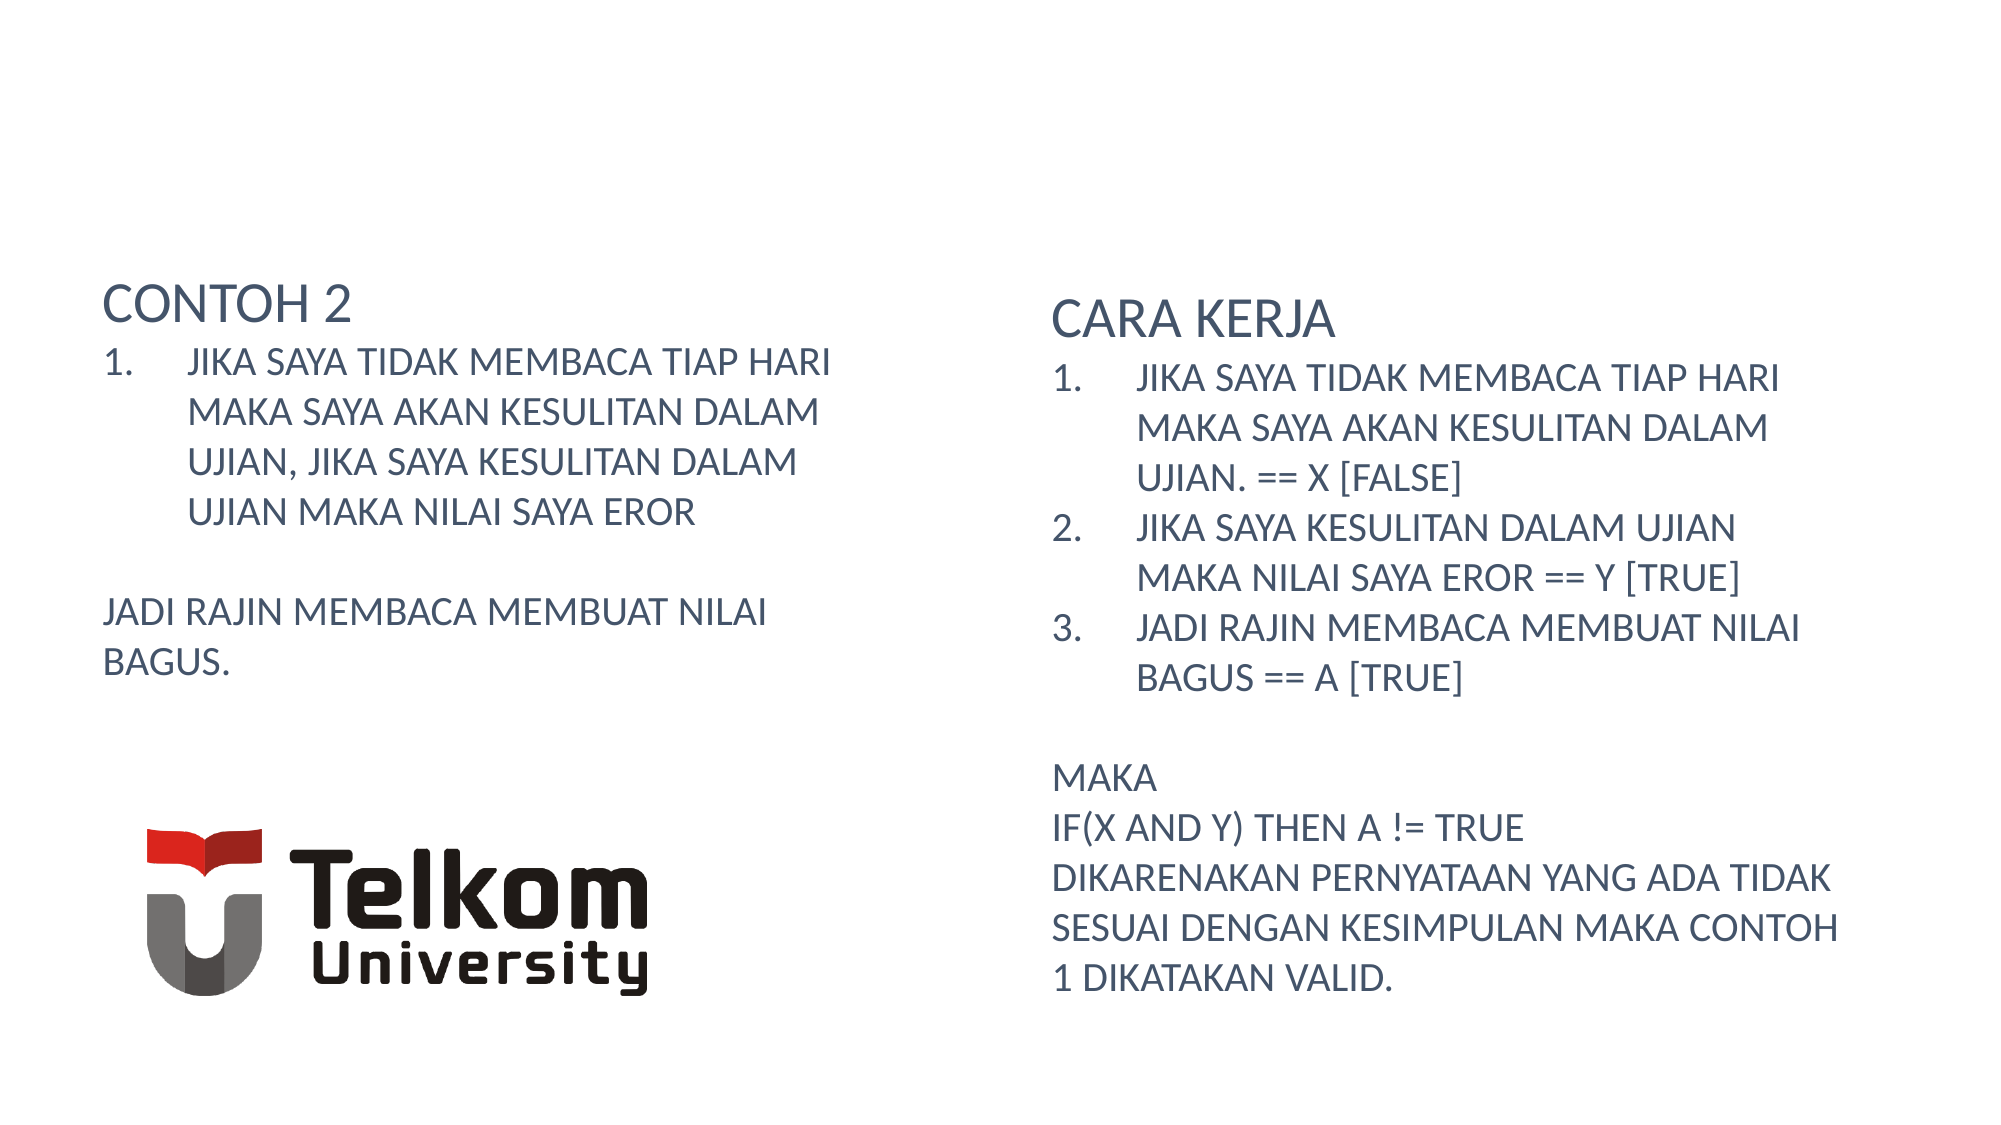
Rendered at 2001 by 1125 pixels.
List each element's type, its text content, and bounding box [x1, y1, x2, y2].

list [147, 829, 647, 996]
text_box CONTOH 2 JIKA SAYA TIDAK MEMBACA TIAP HARI MAKA SAYA AKAN KESULITAN DALAM UJIAN, JIKA SAYA KESULITAN DALAM UJIAN MAKA NILAI SAYA EROR JADI RAJIN MEMBACA MEMBUAT NILAI BAGUS. [87, 256, 906, 692]
text_box CARA KERJA JIKA SAYA TIDAK MEMBACA TIAP HARI MAKA SAYA AKAN KESULITAN DALAM UJIAN. == X [FALSE] JIKA SAYA KESULITAN DALAM UJIAN MAKA NILAI SAYA EROR == Y [TRUE] JADI RAJIN MEMBACA MEMBUAT NILAI BAGUS == A [TRUE] MAKA IF(X AND Y) THEN A != TRUE DIKARENAKAN PERNYATAAN YANG ADA TIDAK SESUAI DENGAN KESIMPULAN MAKA CONTOH 1 DIKATAKAN VALID. [1036, 272, 1855, 1008]
